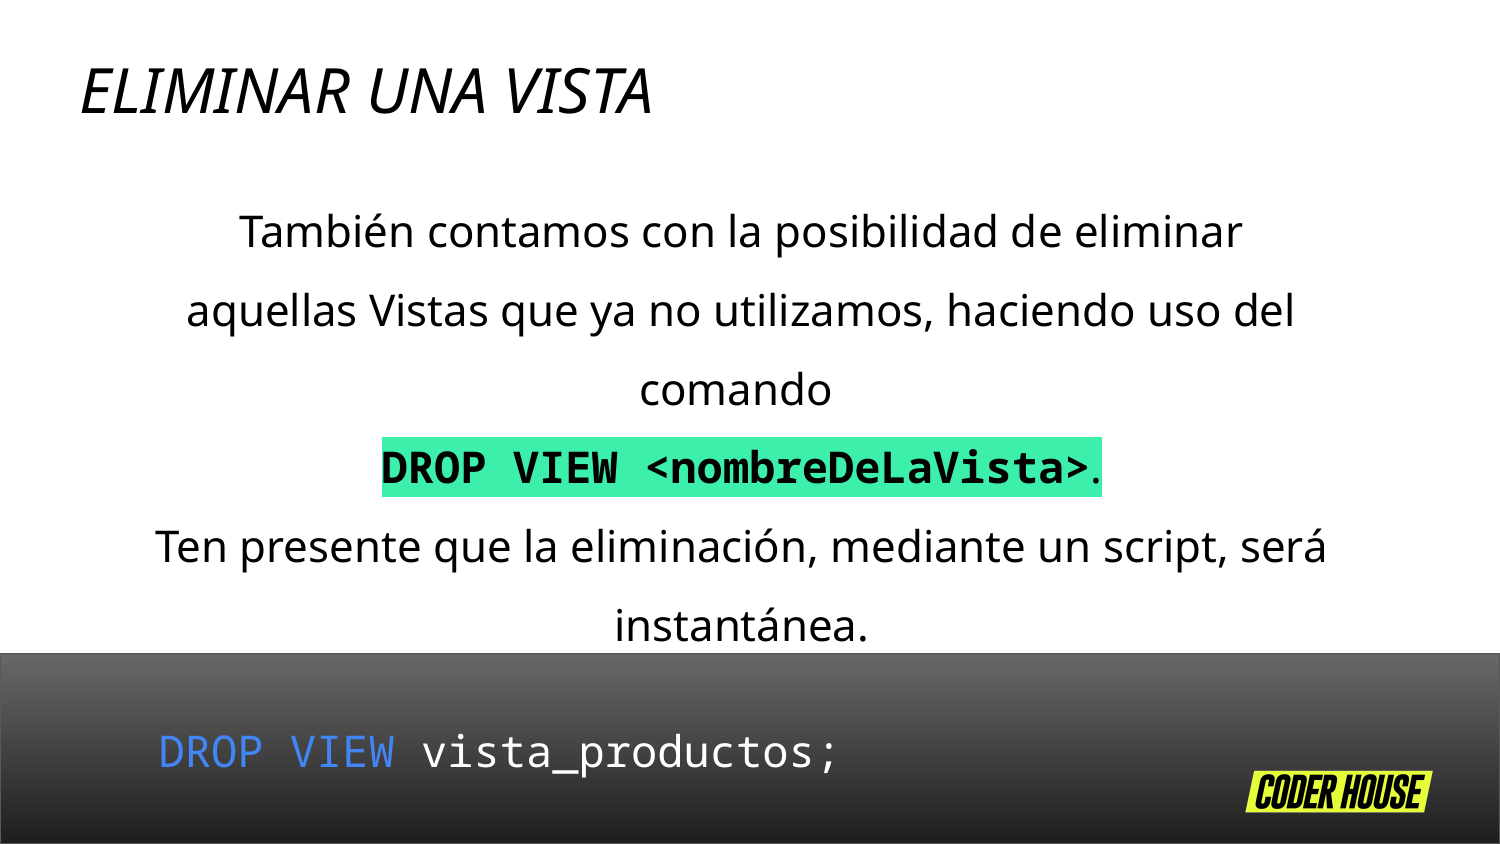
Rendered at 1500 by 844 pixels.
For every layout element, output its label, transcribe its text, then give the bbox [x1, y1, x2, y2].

text_box También contamos con la posibilidad de eliminar aquellas Vistas que ya no utilizamos, haciendo uso del comando DROP VIEW <nombreDeLaVista>. Ten presente que la eliminación, mediante un script, será instantánea. [137, 162, 1353, 613]
text_box [0, 653, 1500, 844]
picture [1241, 764, 1437, 819]
text_box ELIMINAR UNA VISTA [64, 35, 1217, 153]
text_box DROP VIEW vista_productos; [64, 682, 1436, 791]
